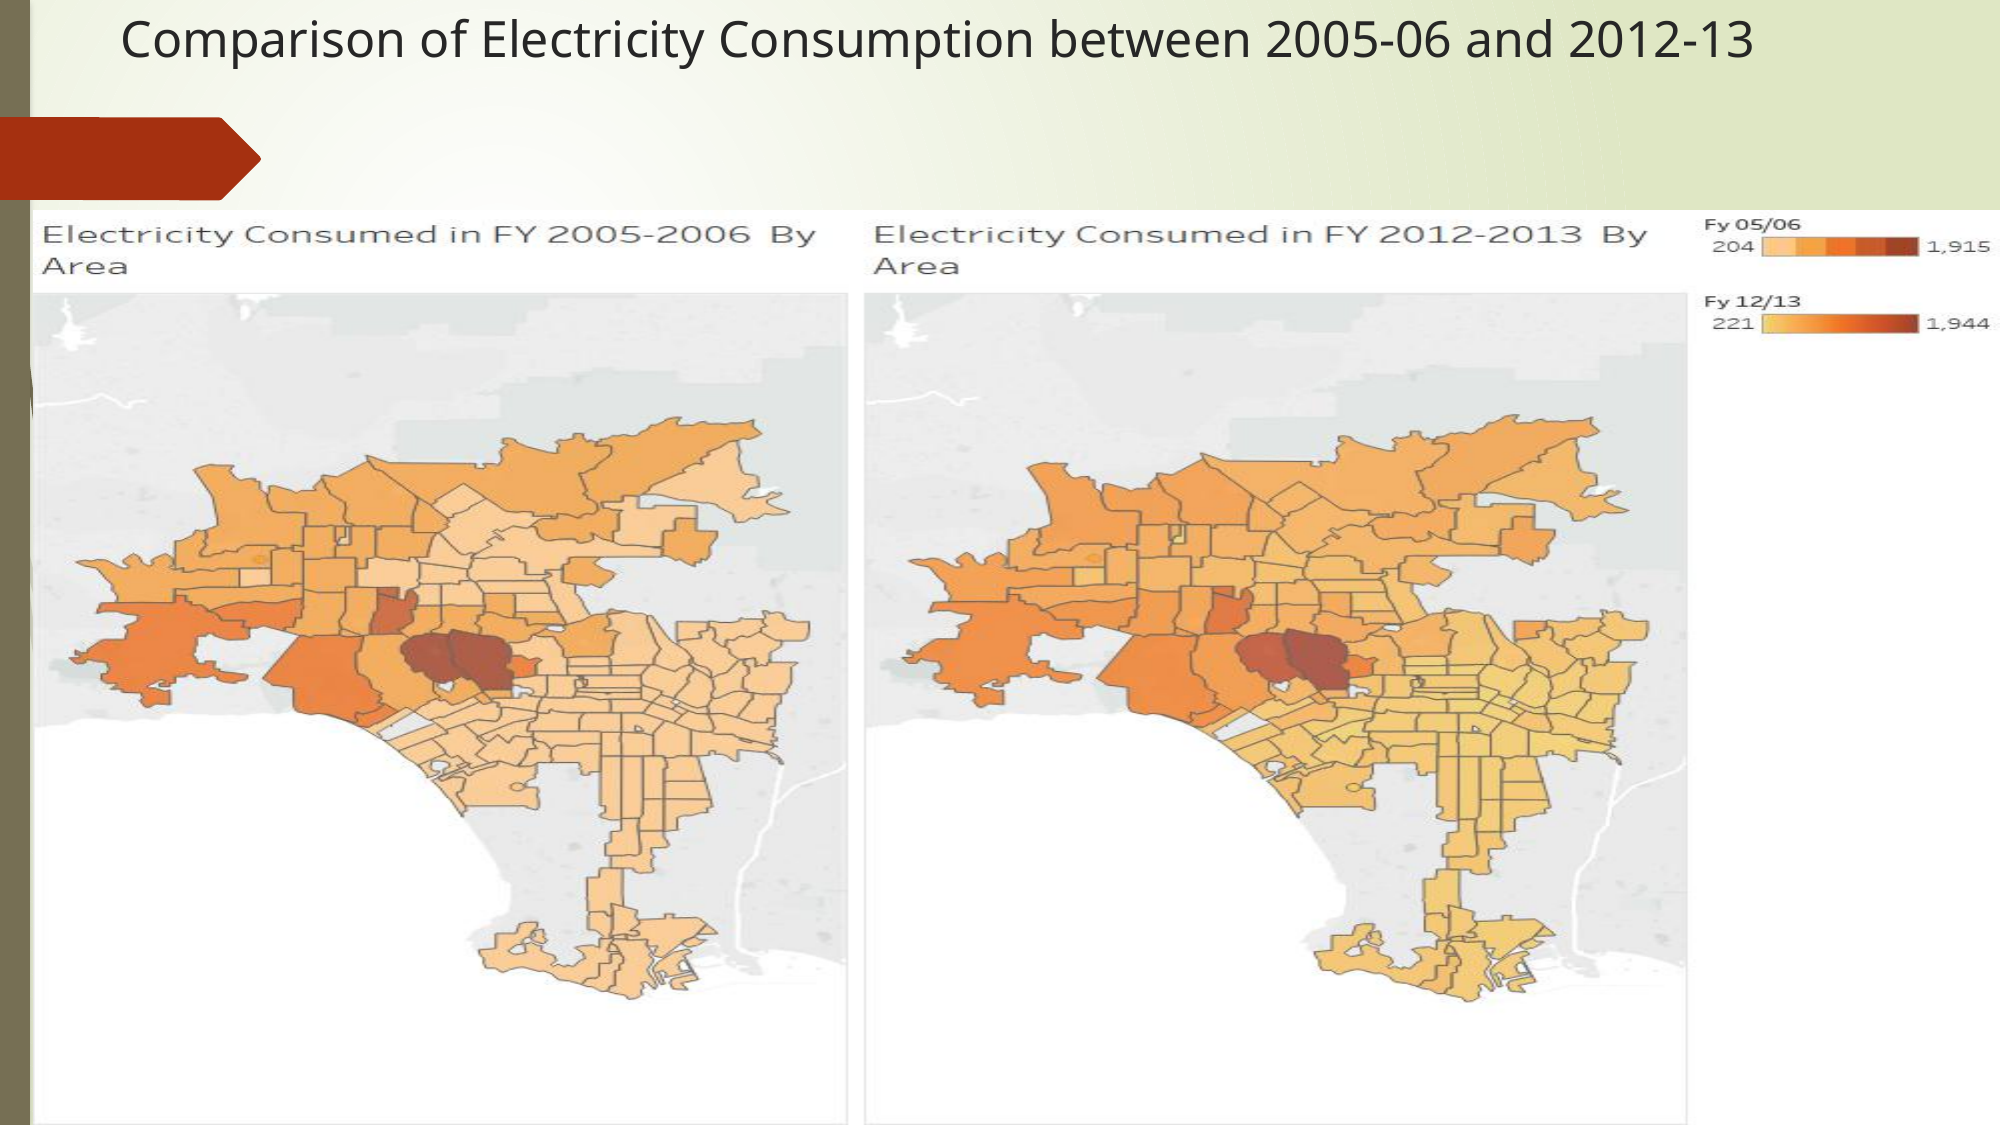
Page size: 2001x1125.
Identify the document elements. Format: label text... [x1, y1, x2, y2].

title Comparison of Electricity Consumption between 2005-06 and 2012-13 [105, 0, 2000, 209]
picture [33, 209, 2000, 1125]
